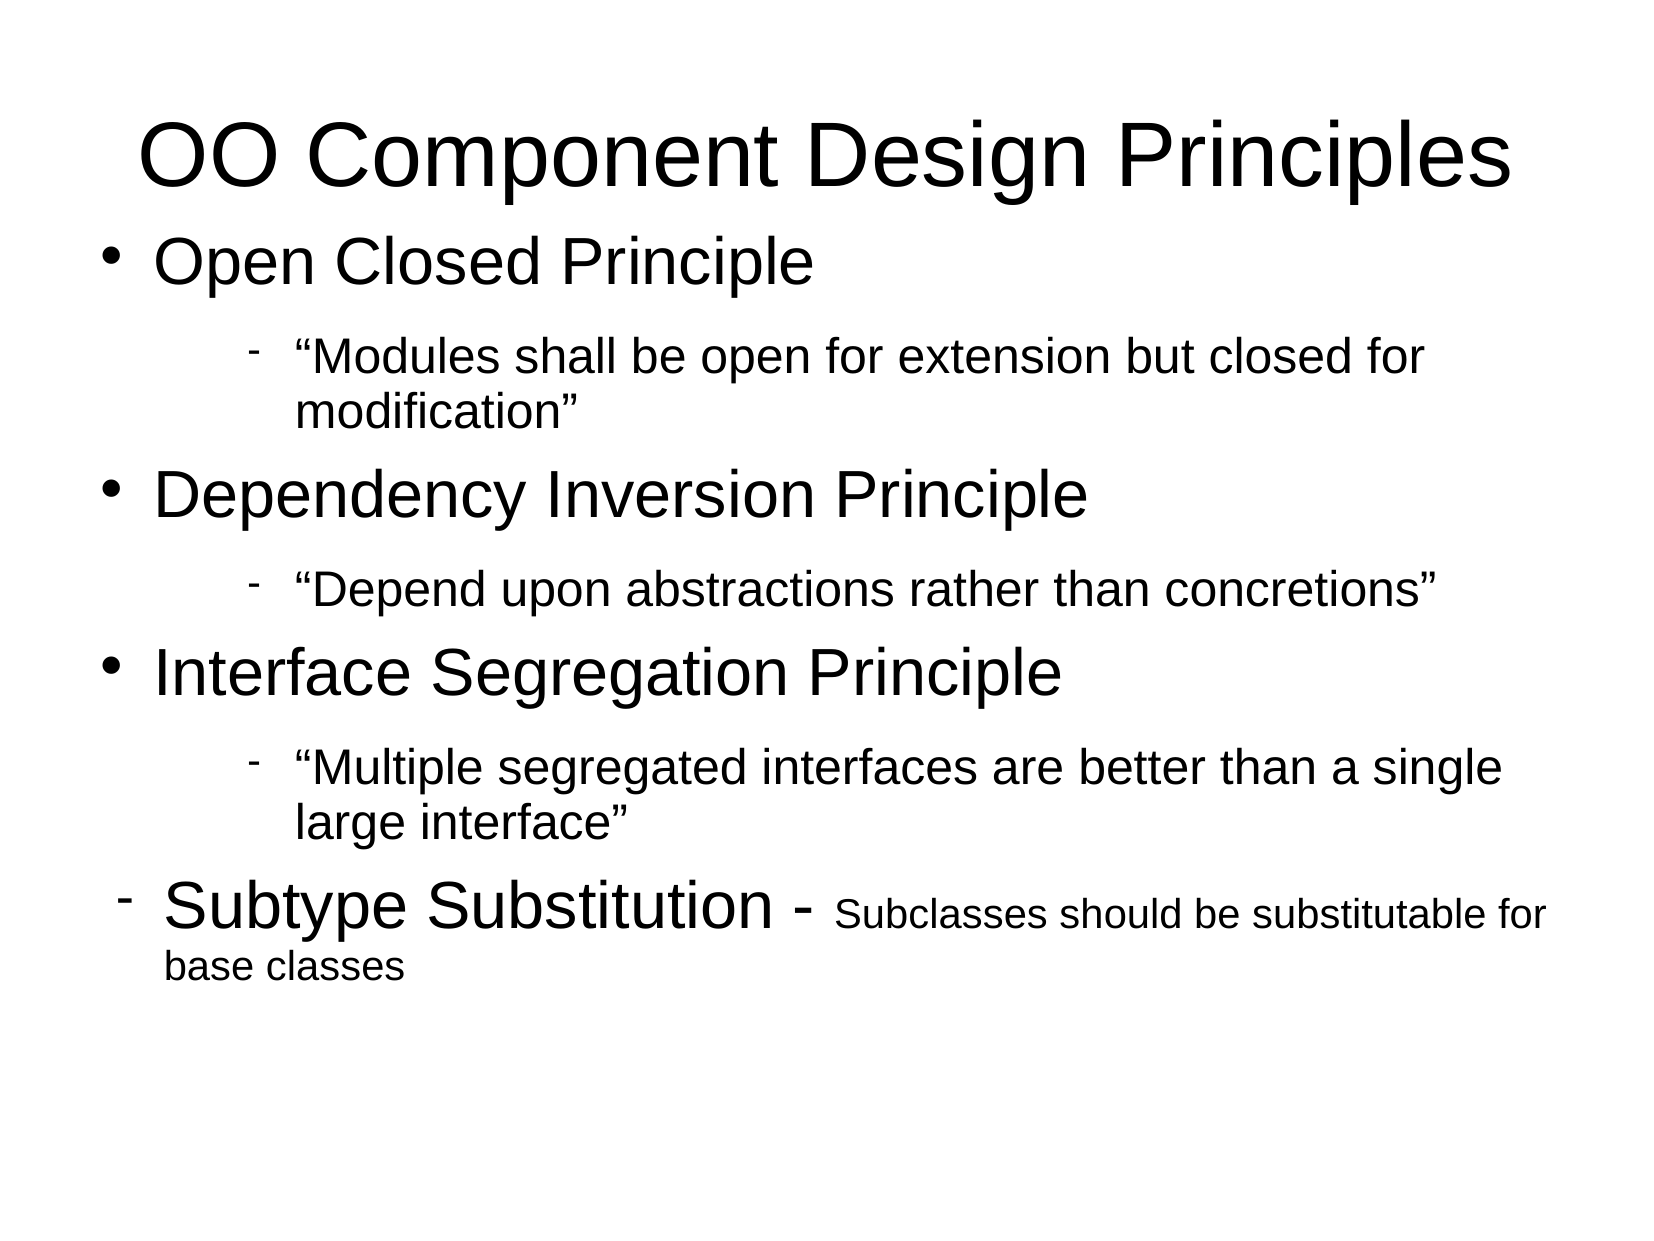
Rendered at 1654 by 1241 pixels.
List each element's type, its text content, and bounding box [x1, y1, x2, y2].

title OO Component Design Principles [82, 56, 1571, 219]
list Open Closed Principle “Modules shall be open for extension but closed for modification” Dependency Inversion Principle “Depend upon abstractions rather than concretions” Interface Segregation Principle “Multiple segregated interfaces are better than a single large interface” Subtype Substitution - Subclasses should be substitutable for base classes [82, 219, 1571, 1039]
